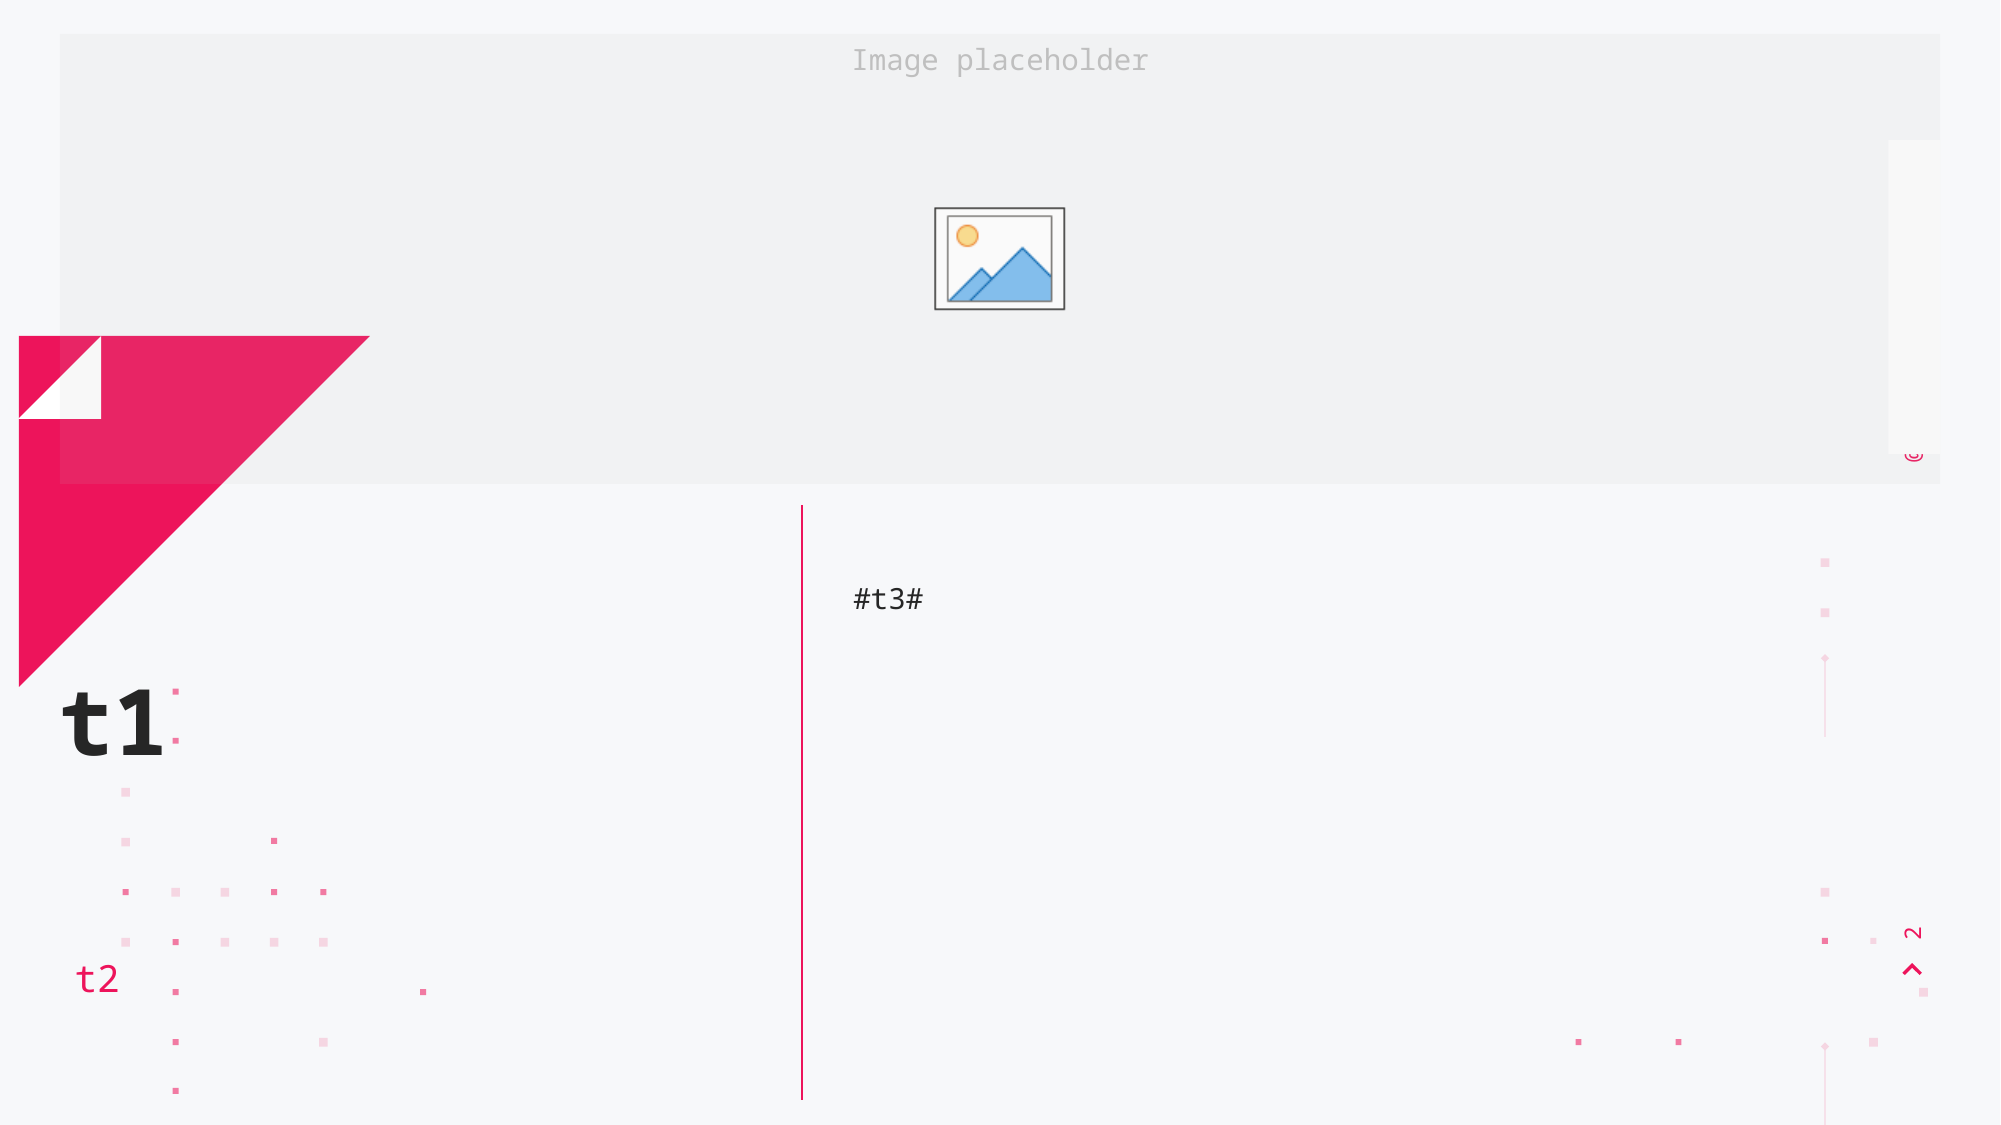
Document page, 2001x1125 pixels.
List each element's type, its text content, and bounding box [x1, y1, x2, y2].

picture [59, 33, 1941, 484]
text_box [15, 376, 59, 420]
text_box t1 [43, 656, 778, 782]
text_box #t3# [838, 562, 1941, 623]
text_box [17, 334, 59, 417]
text_box t2 [59, 933, 778, 1008]
text_box [17, 420, 224, 690]
